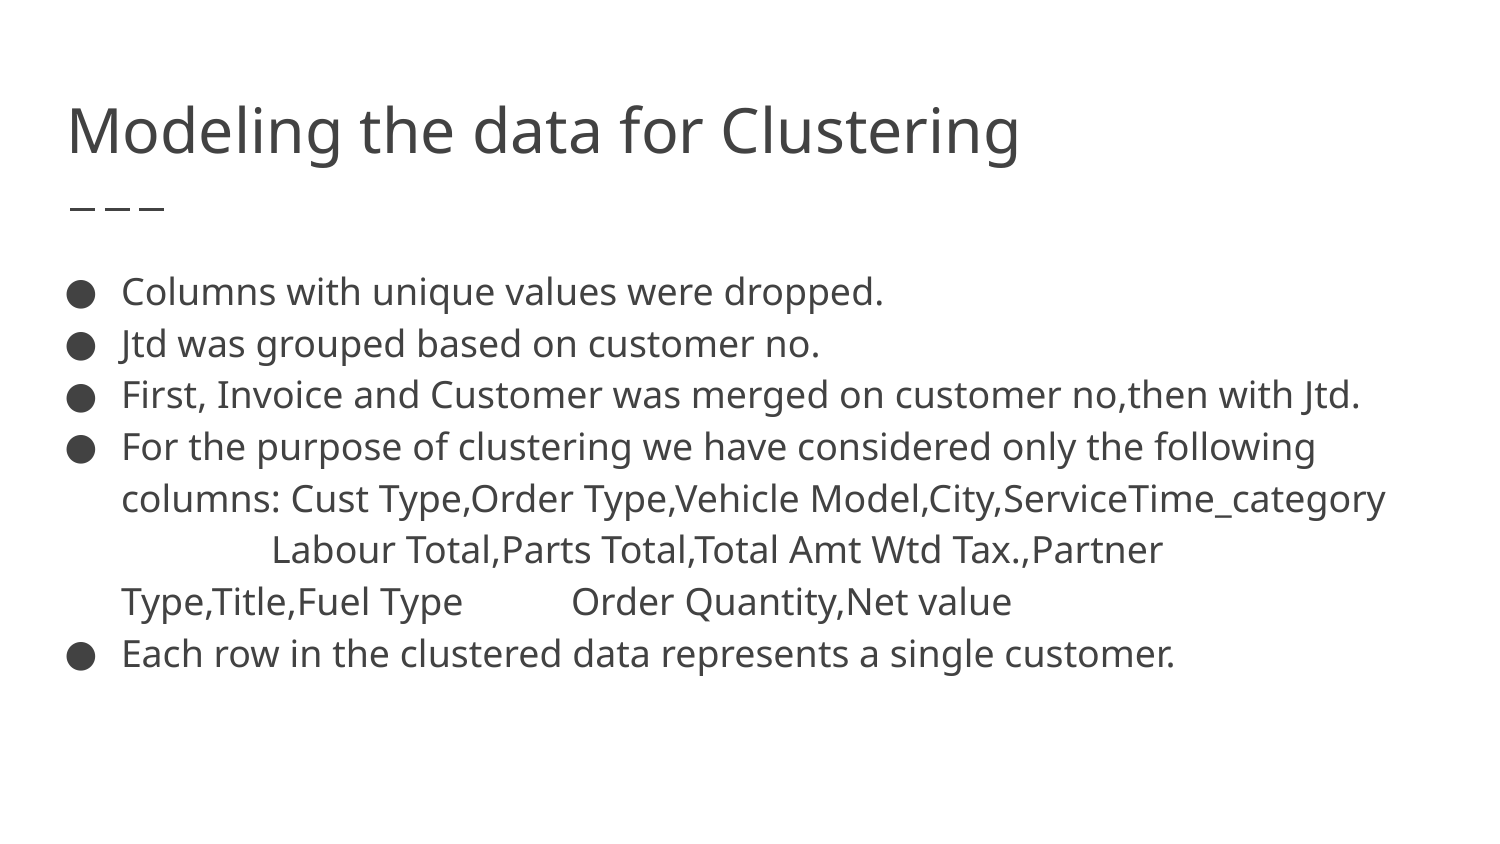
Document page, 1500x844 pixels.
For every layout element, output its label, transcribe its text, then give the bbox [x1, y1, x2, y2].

list Columns with unique values were dropped. Jtd was grouped based on customer no. First, Invoice and Customer was merged on customer no,then with Jtd. For the purpose of clustering we have considered only the following columns: Cust Type,Order Type,Vehicle Model,City,ServiceTime_category Labour Total,Parts Total,Total Amt Wtd Tax.,Partner Type,Title,Fuel Type Order Quantity,Net value Each row in the clustered data represents a single customer. [30, 246, 1429, 755]
title Modeling the data for Clustering [51, 61, 1449, 182]
